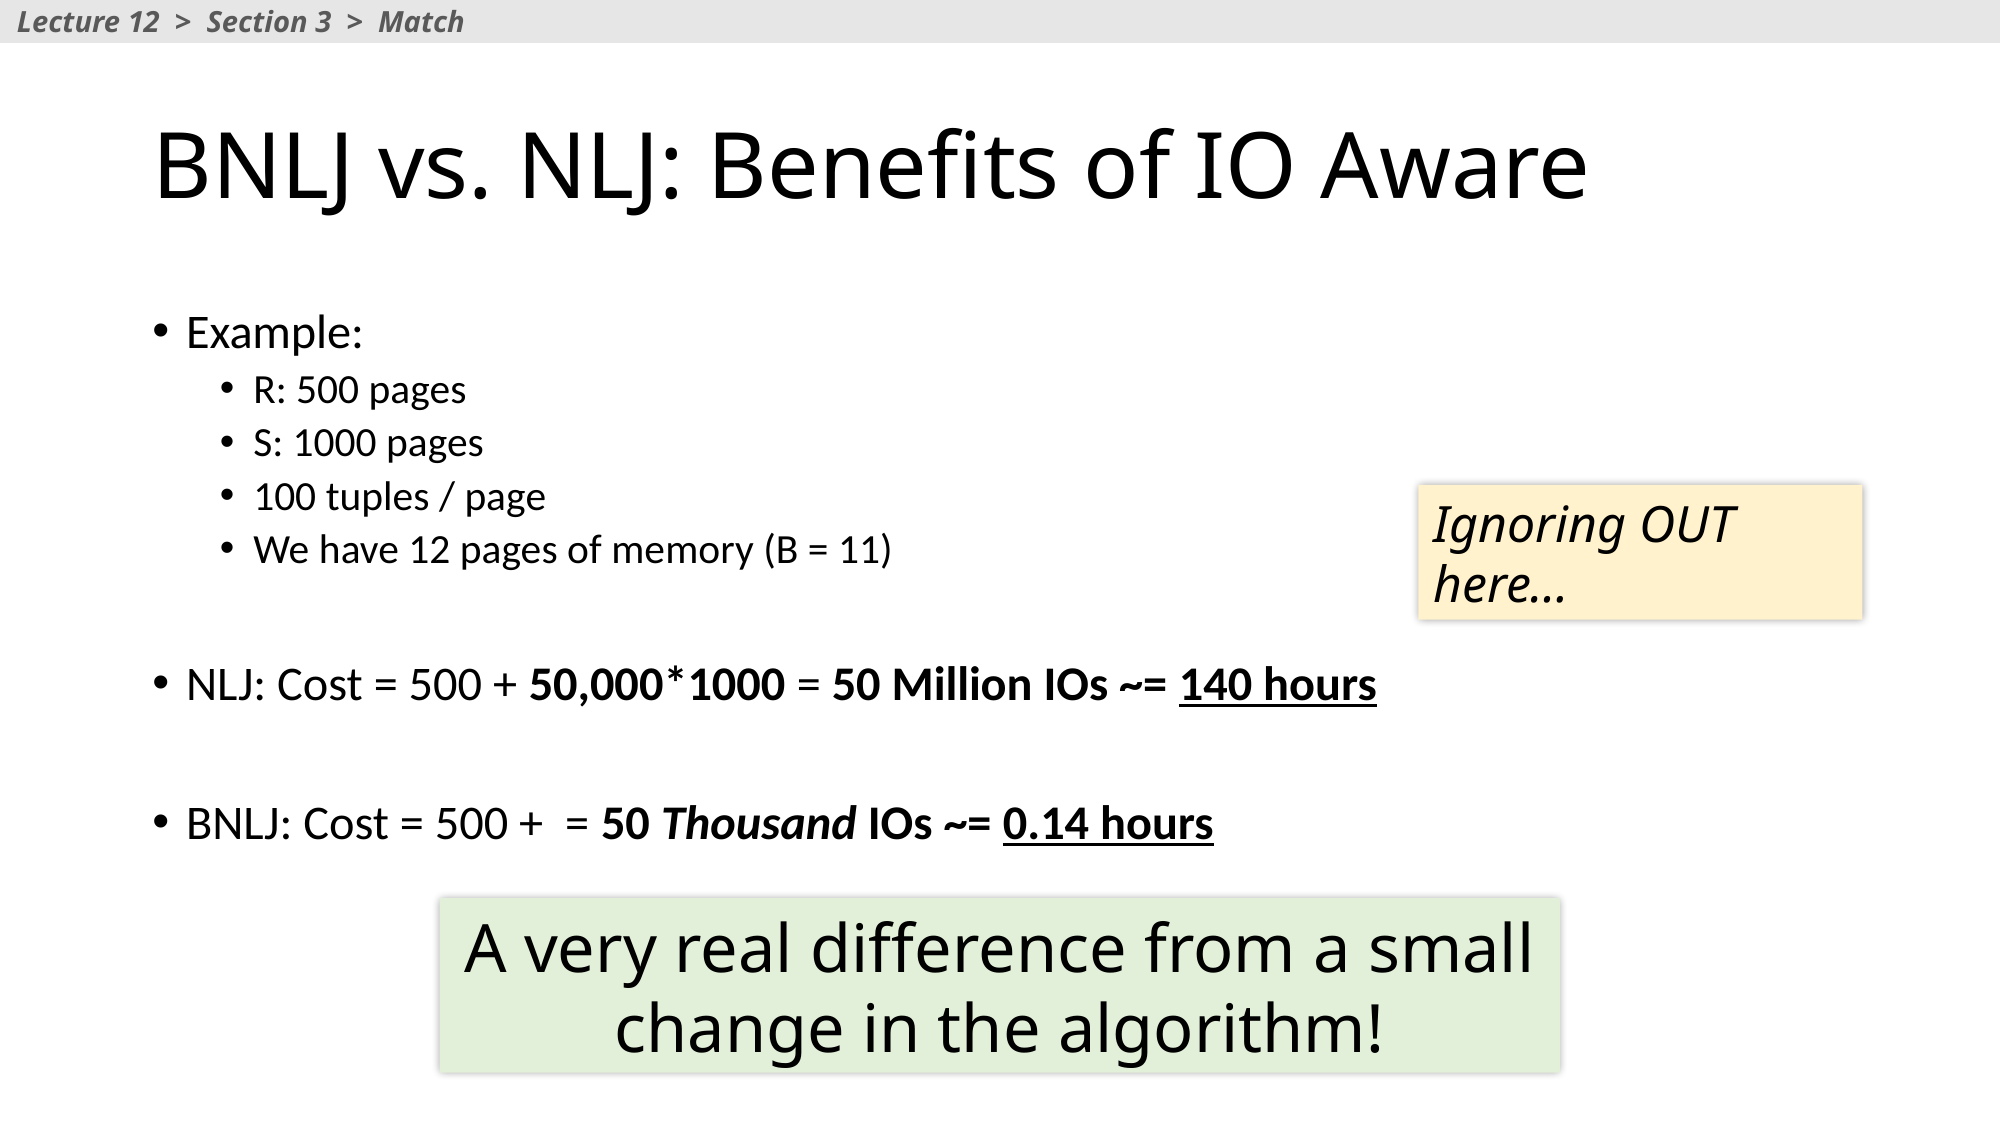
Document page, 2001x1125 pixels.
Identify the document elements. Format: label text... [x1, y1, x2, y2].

text_box Ignoring OUT here… [1418, 484, 1863, 620]
text_box A very real difference from a small change in the algorithm! [439, 898, 1561, 1073]
title BNLJ vs. NLJ: Benefits of IO Aware [137, 59, 1863, 278]
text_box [0, 0, 2000, 47]
